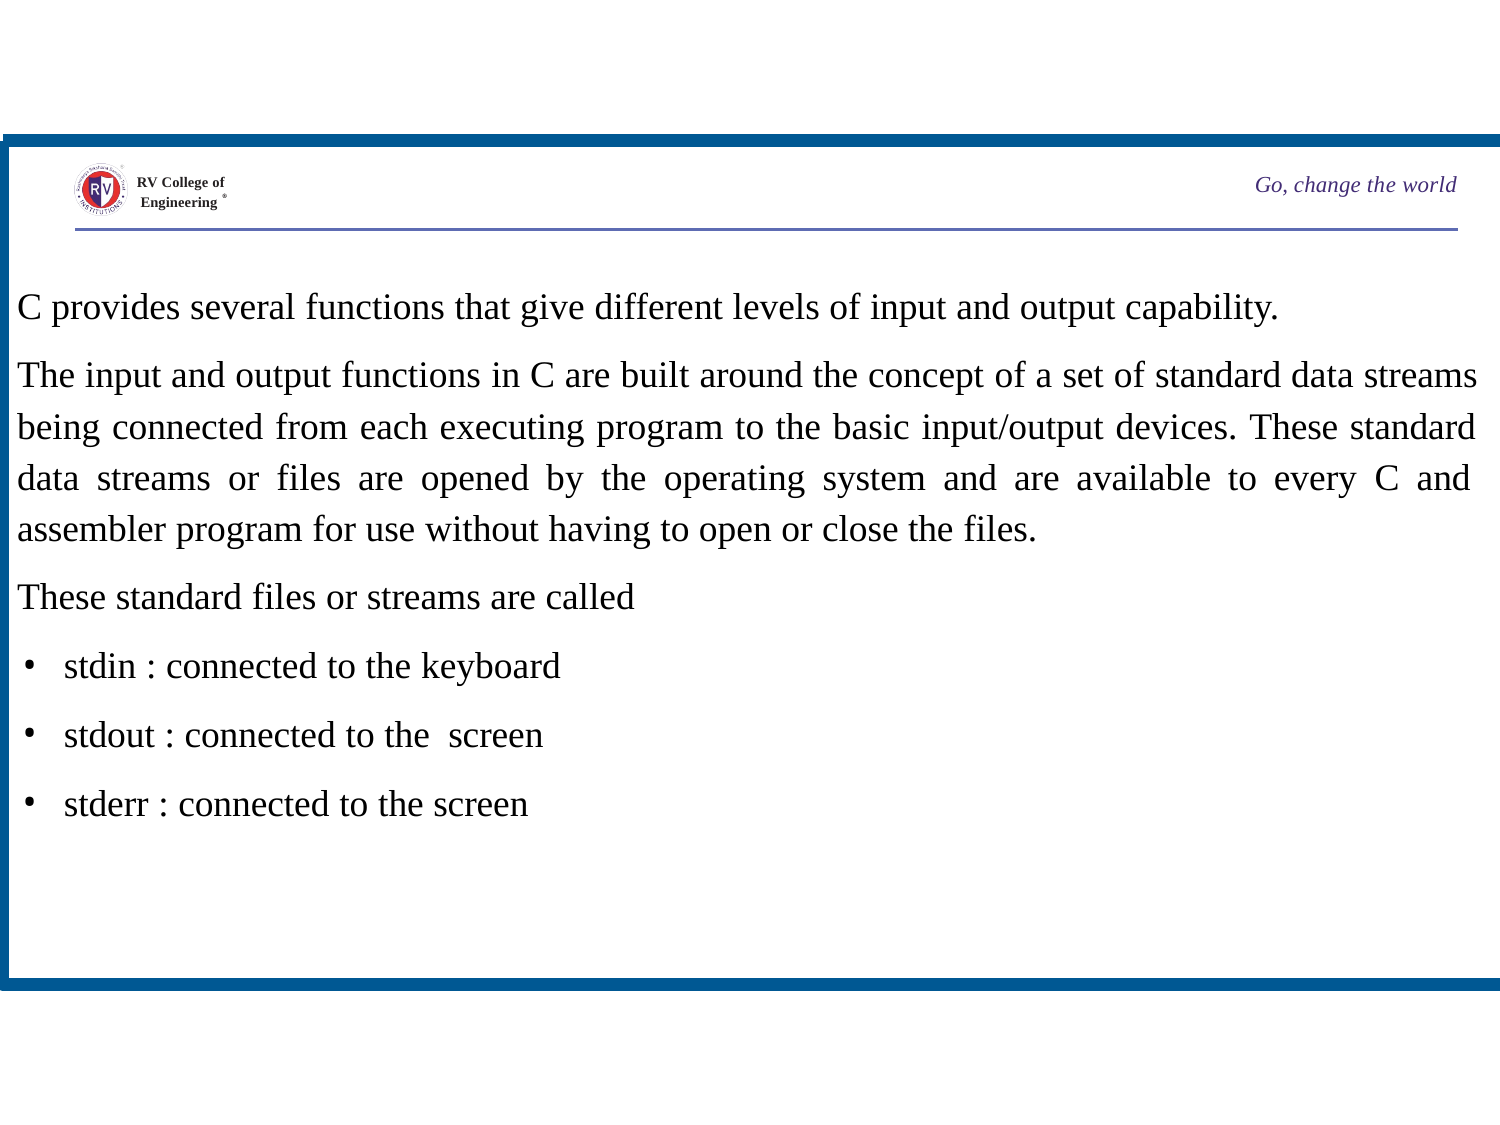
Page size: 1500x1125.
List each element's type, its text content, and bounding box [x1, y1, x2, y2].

text_box C provides several functions that give different levels of input and output capability. The input and output functions in C are built around the concept of a set of standard data streams being connected from each executing program to the basic input/output devices. These standard data streams or files are opened by the operating system and are available to every C and assembler program for use without having to open or close the files. These standard files or streams are called stdin : connected to the keyboard stdout : connected to the screen stderr : connected to the screen [15, 256, 1489, 824]
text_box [74, 162, 1458, 232]
text_box [3, 140, 1500, 985]
